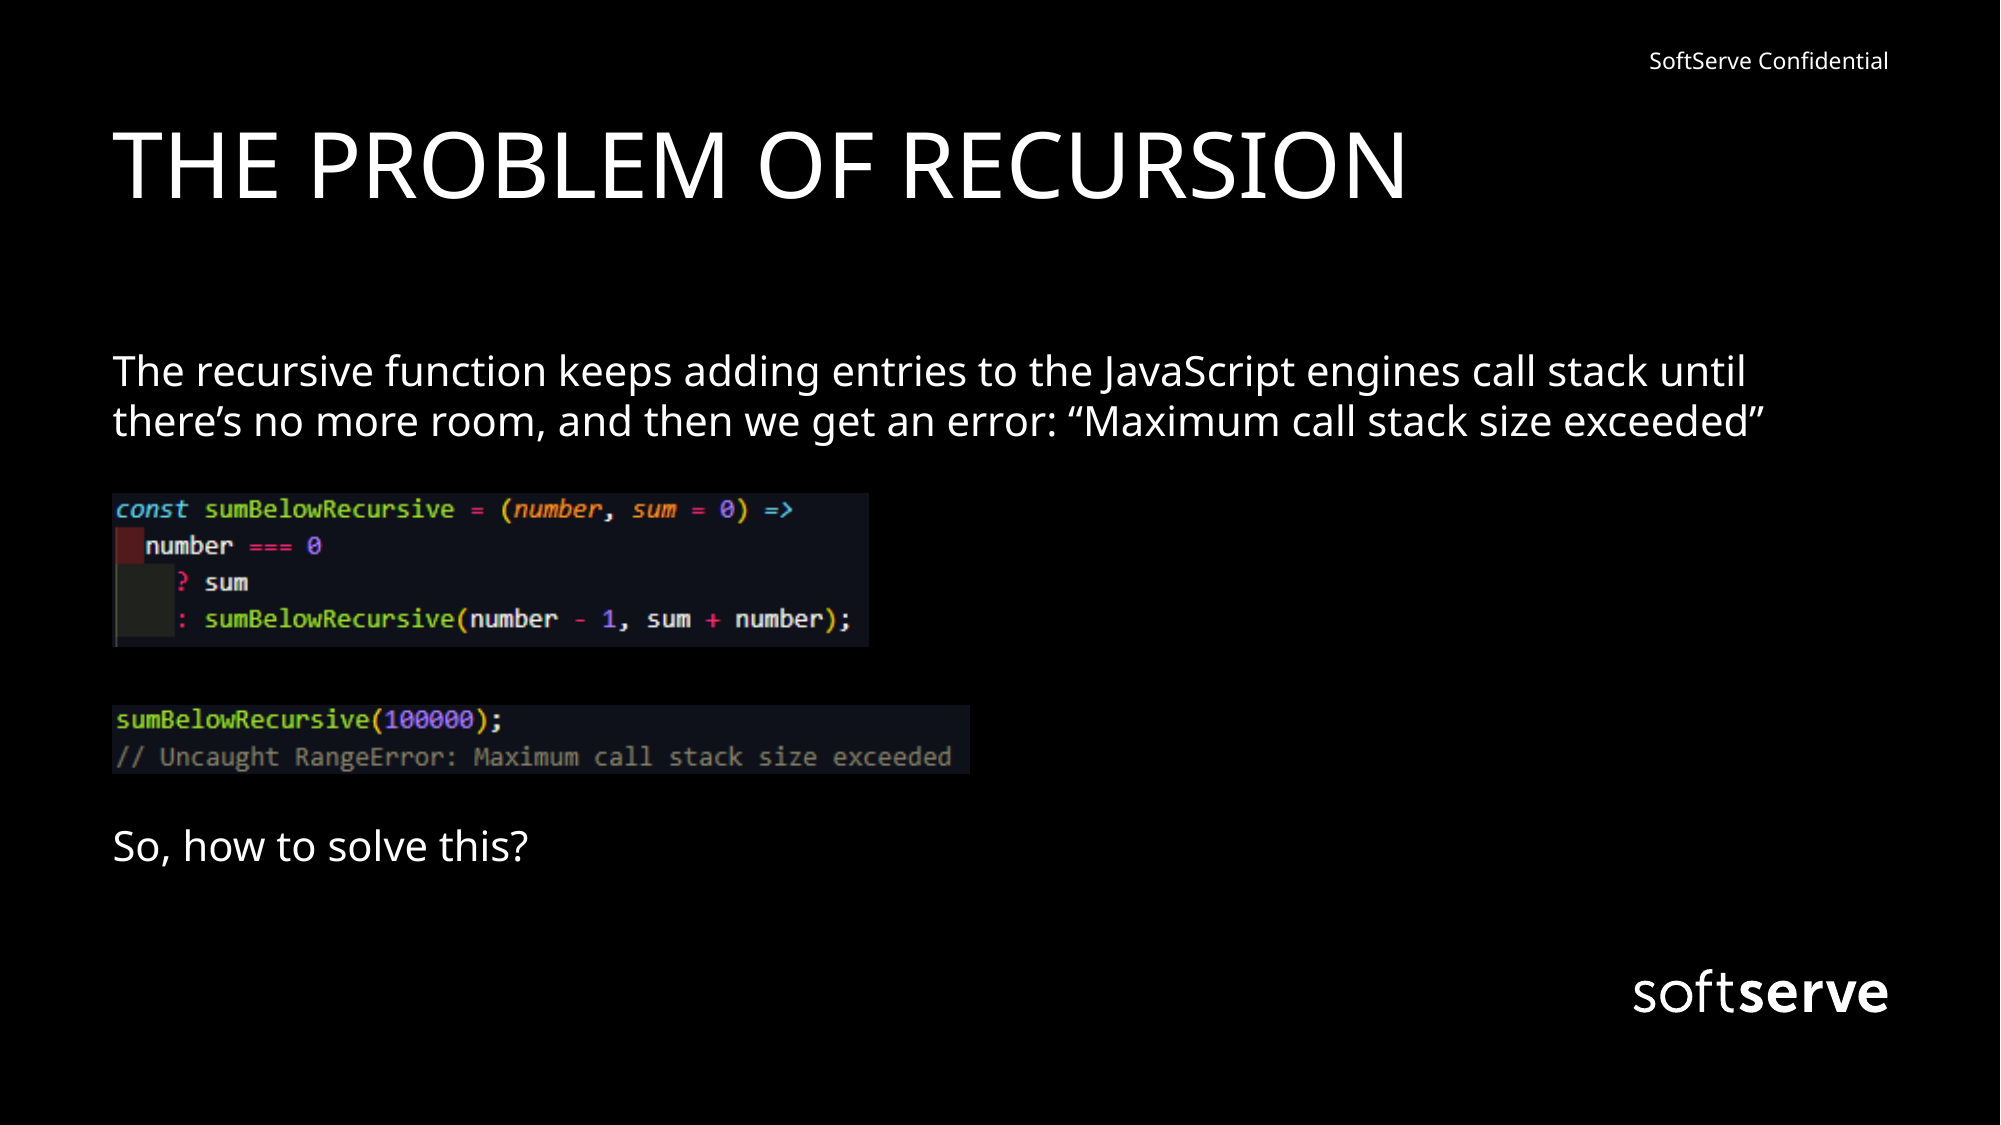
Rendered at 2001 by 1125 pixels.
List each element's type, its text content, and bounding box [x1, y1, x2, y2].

list The recursive function keeps adding entries to the JavaScript engines call stack until there’s no more room, and then we get an error: “Maximum call stack size exceeded” So, how to solve this? [112, 337, 1888, 900]
picture [112, 705, 970, 774]
picture [112, 493, 869, 647]
title THE PROBLEM OF RECURSION [112, 112, 1888, 225]
